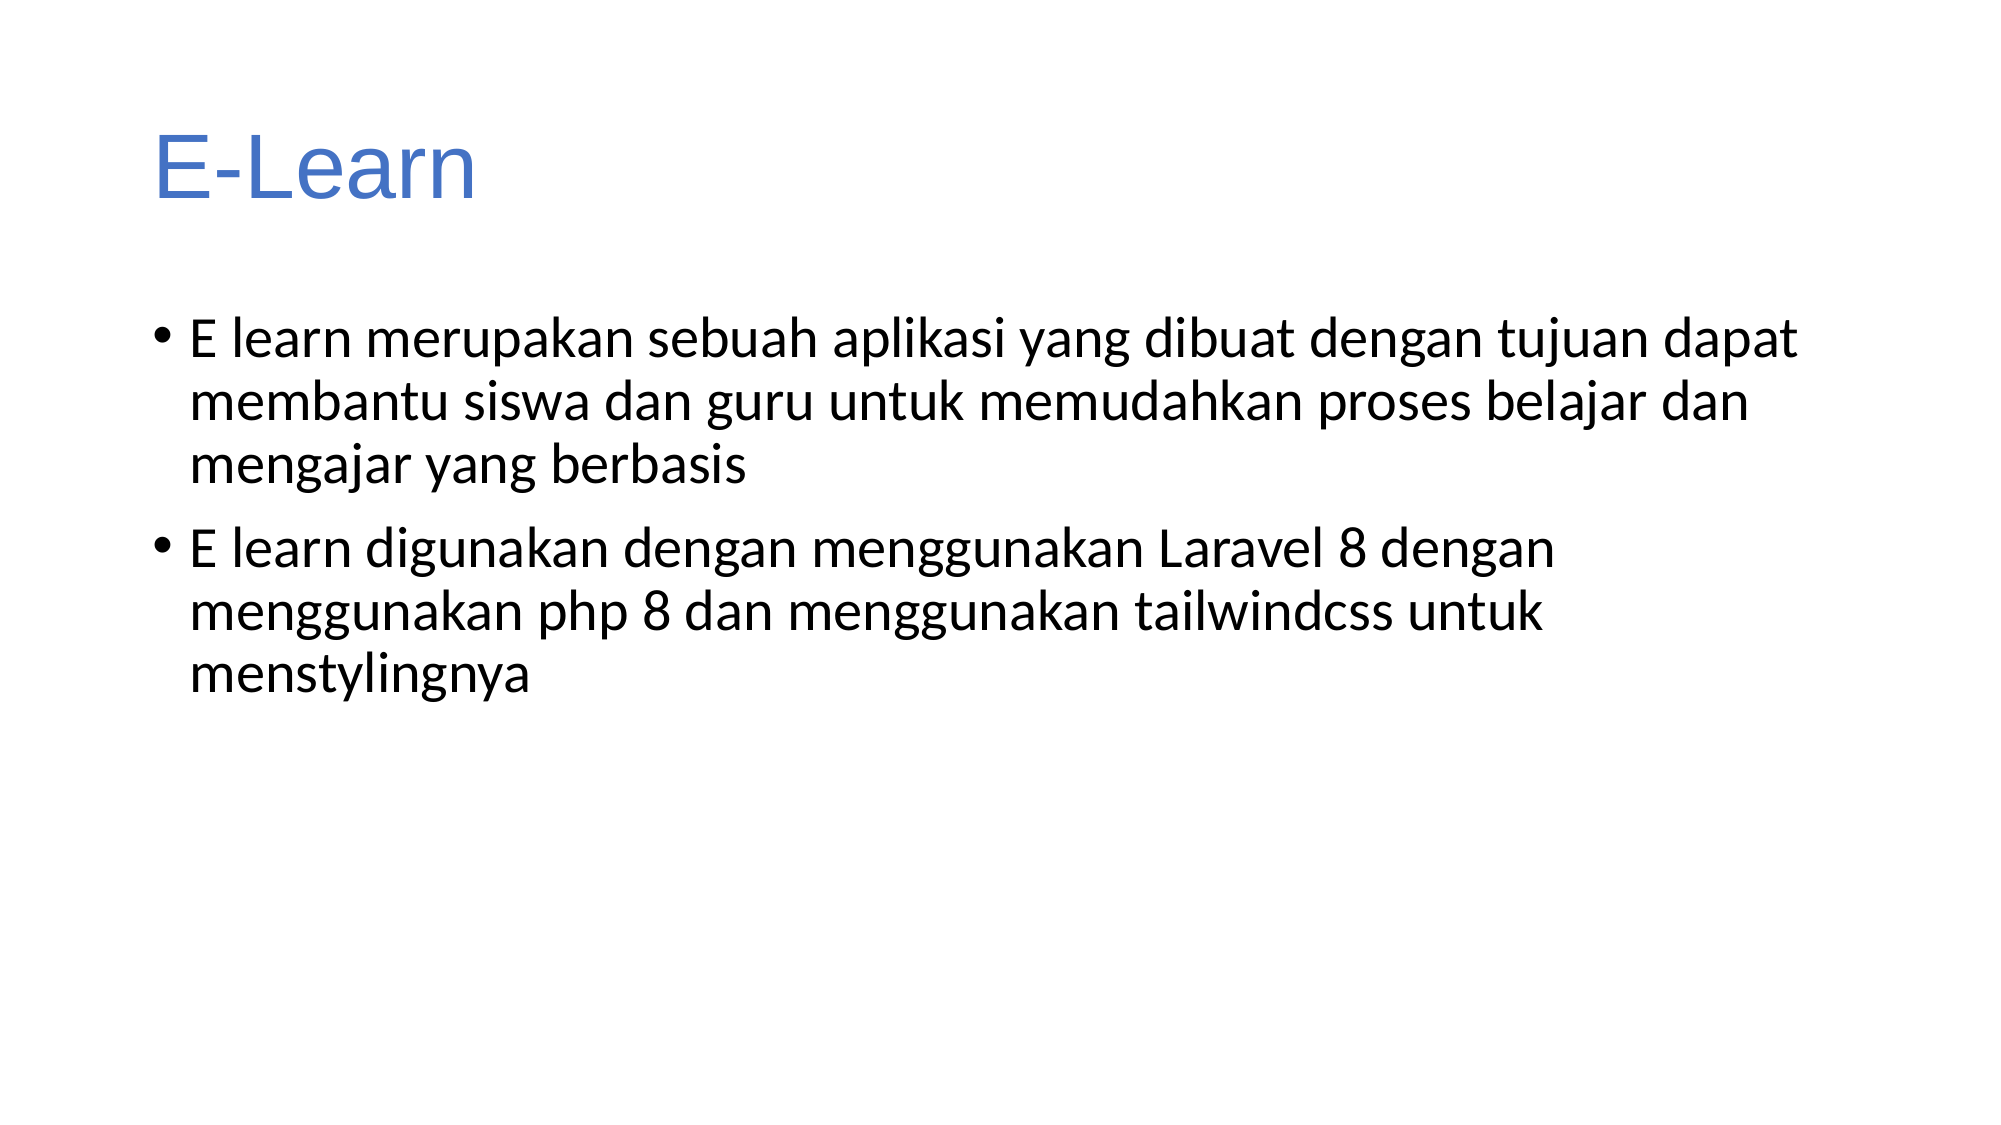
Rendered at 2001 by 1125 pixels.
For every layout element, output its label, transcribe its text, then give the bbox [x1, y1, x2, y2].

title E-Learn [137, 59, 1863, 278]
list E learn merupakan sebuah aplikasi yang dibuat dengan tujuan dapat membantu siswa dan guru untuk memudahkan proses belajar dan mengajar yang berbasis E learn digunakan dengan menggunakan Laravel 8 dengan menggunakan php 8 dan menggunakan tailwindcss untuk menstylingnya [137, 299, 1863, 1014]
